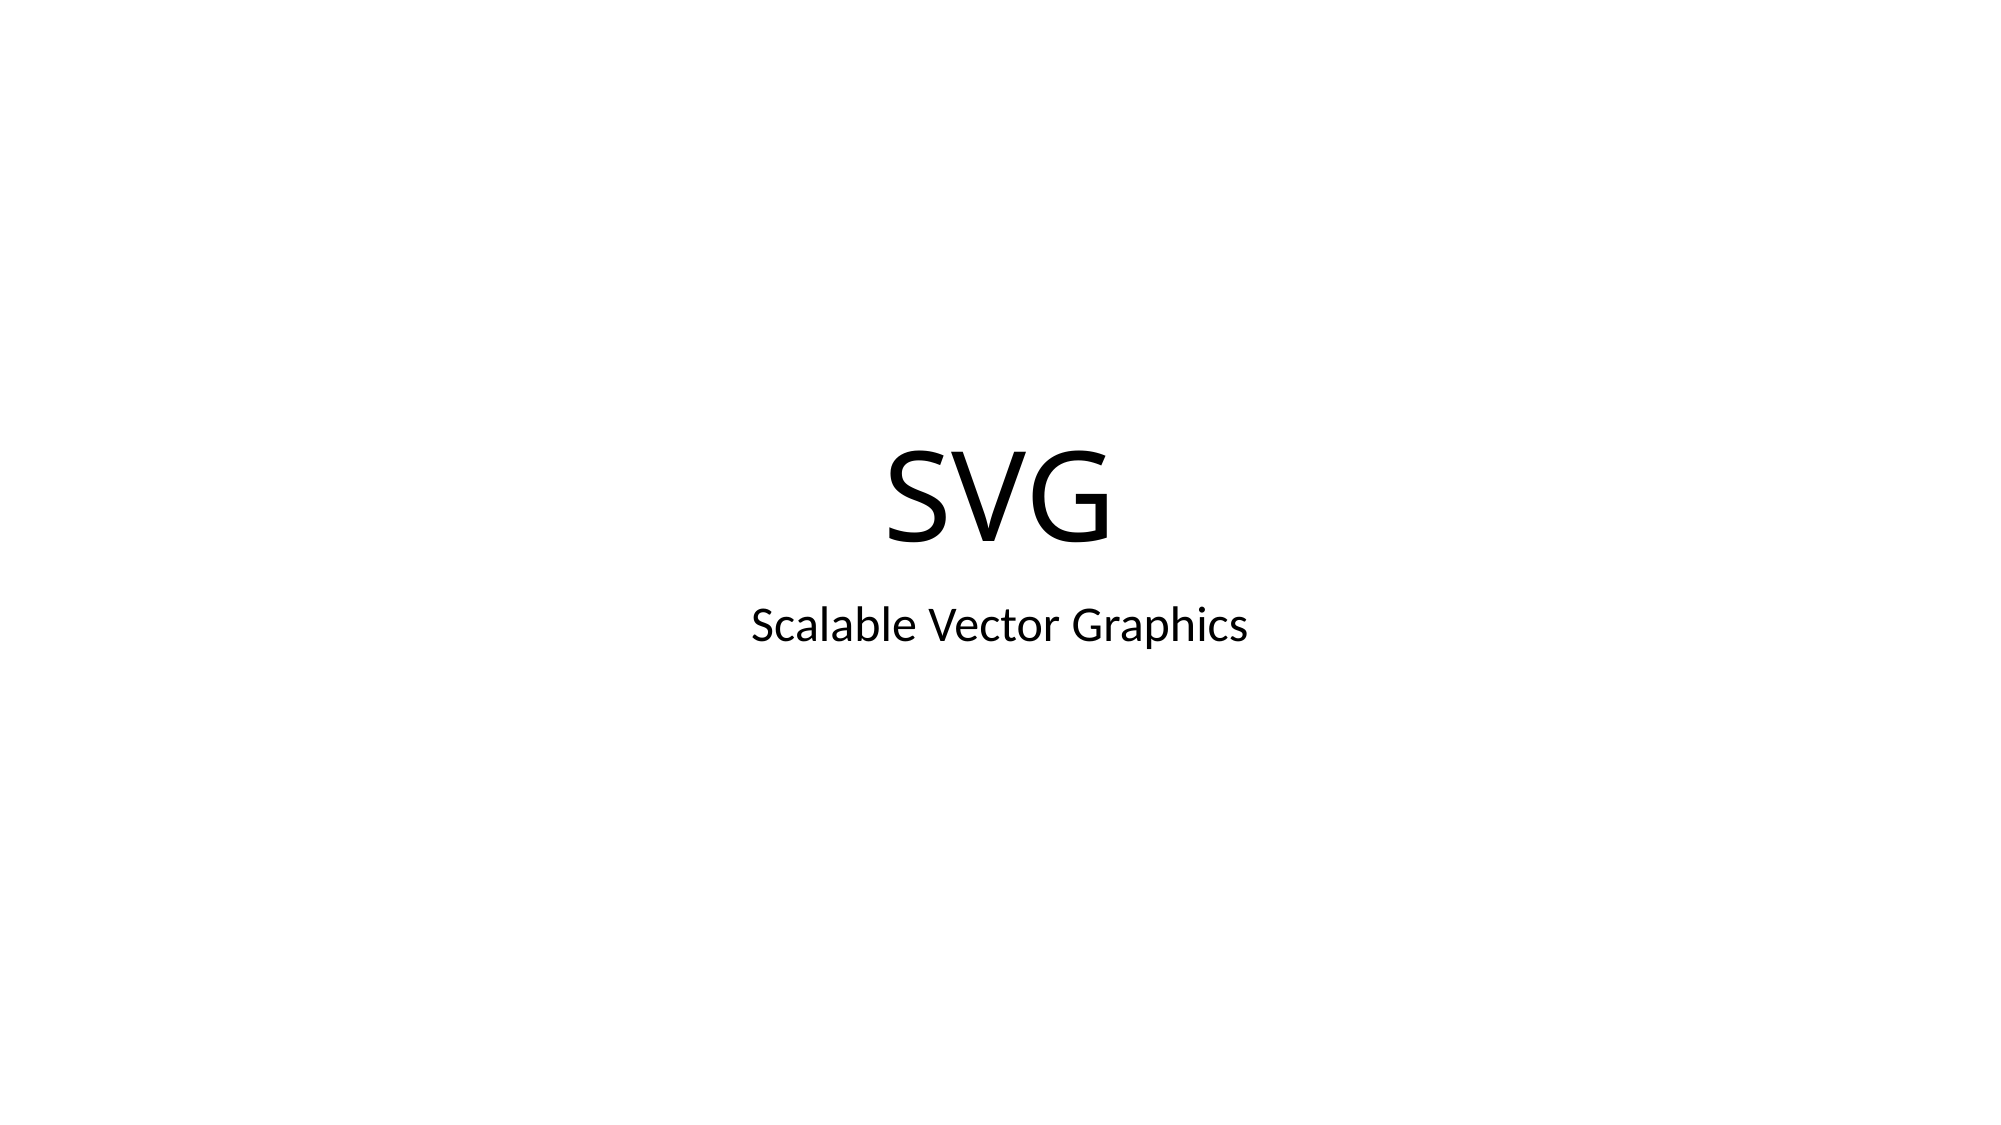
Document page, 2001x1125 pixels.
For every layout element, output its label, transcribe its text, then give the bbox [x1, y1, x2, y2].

title SVG [249, 184, 1750, 576]
subtitle Scalable Vector Graphics [249, 590, 1750, 863]
